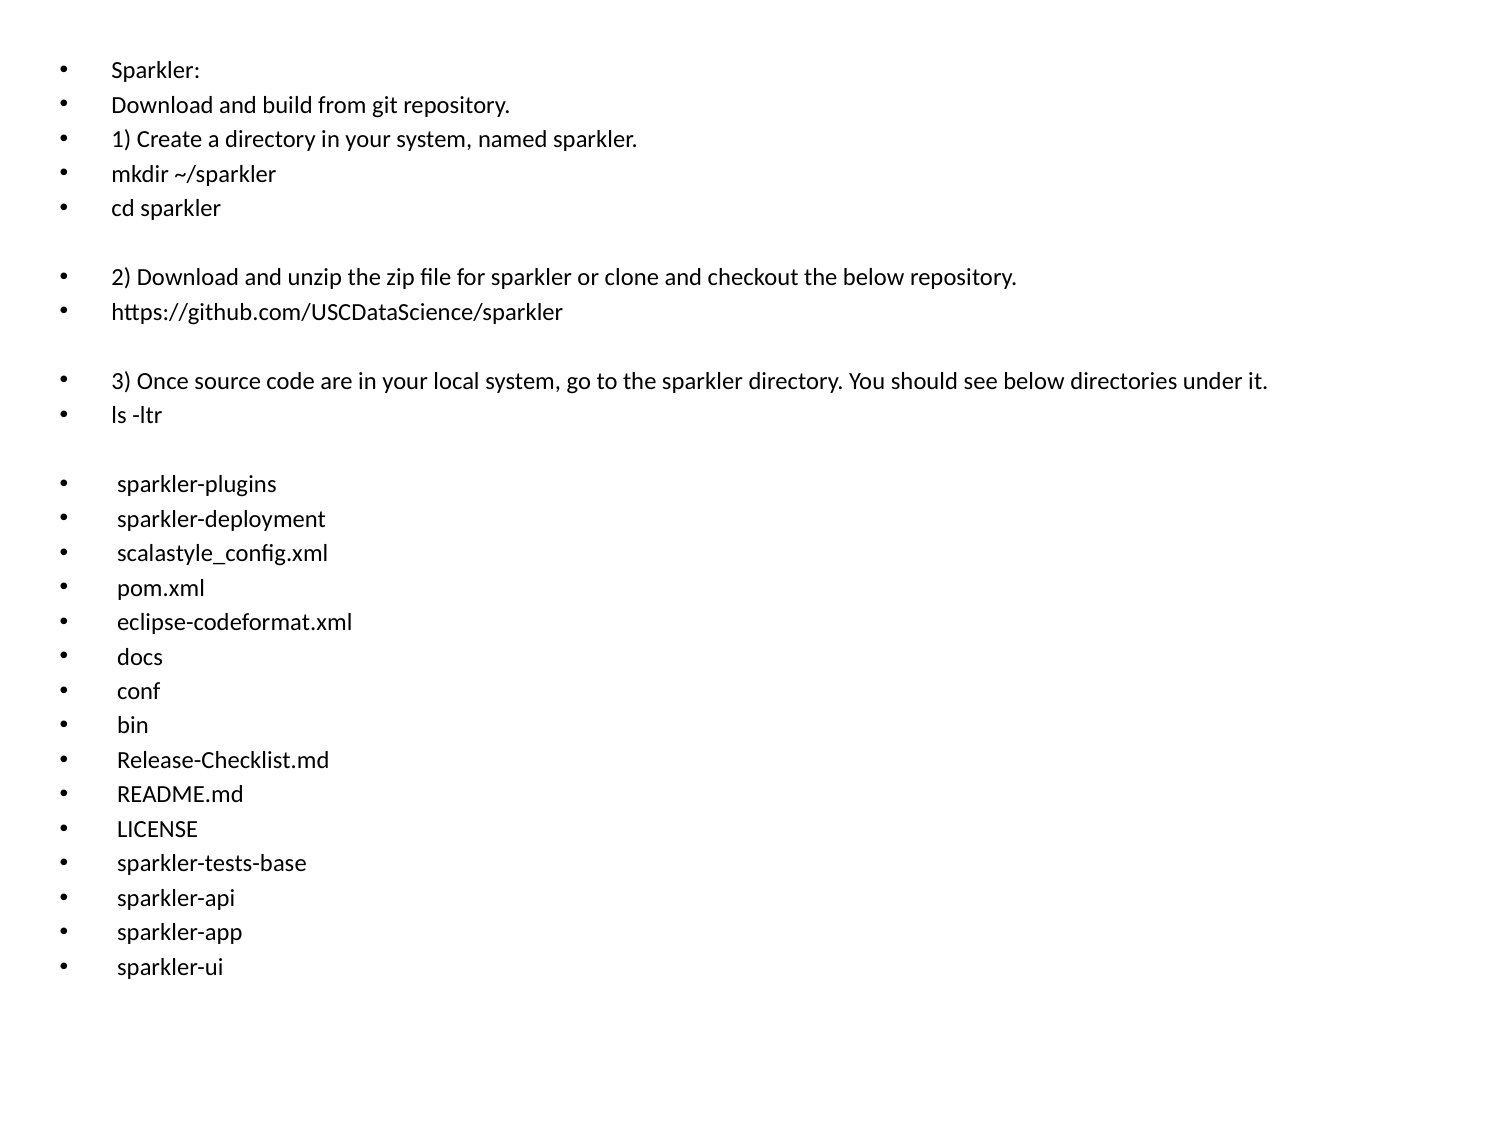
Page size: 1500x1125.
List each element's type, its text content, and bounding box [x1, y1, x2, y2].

list Sparkler: Download and build from git repository. 1) Create a directory in your system, named sparkler. mkdir ~/sparkler cd sparkler 2) Download and unzip the zip file for sparkler or clone and checkout the below repository. https://github.com/USCDataScience/sparkler 3) Once source code are in your local system, go to the sparkler directory. You should see below directories under it. ls -ltr sparkler-plugins sparkler-deployment scalastyle_config.xml pom.xml eclipse-codeformat.xml docs conf bin Release-Checklist.md README.md LICENSE sparkler-tests-base sparkler-api sparkler-app sparkler-ui [44, 46, 1395, 1012]
